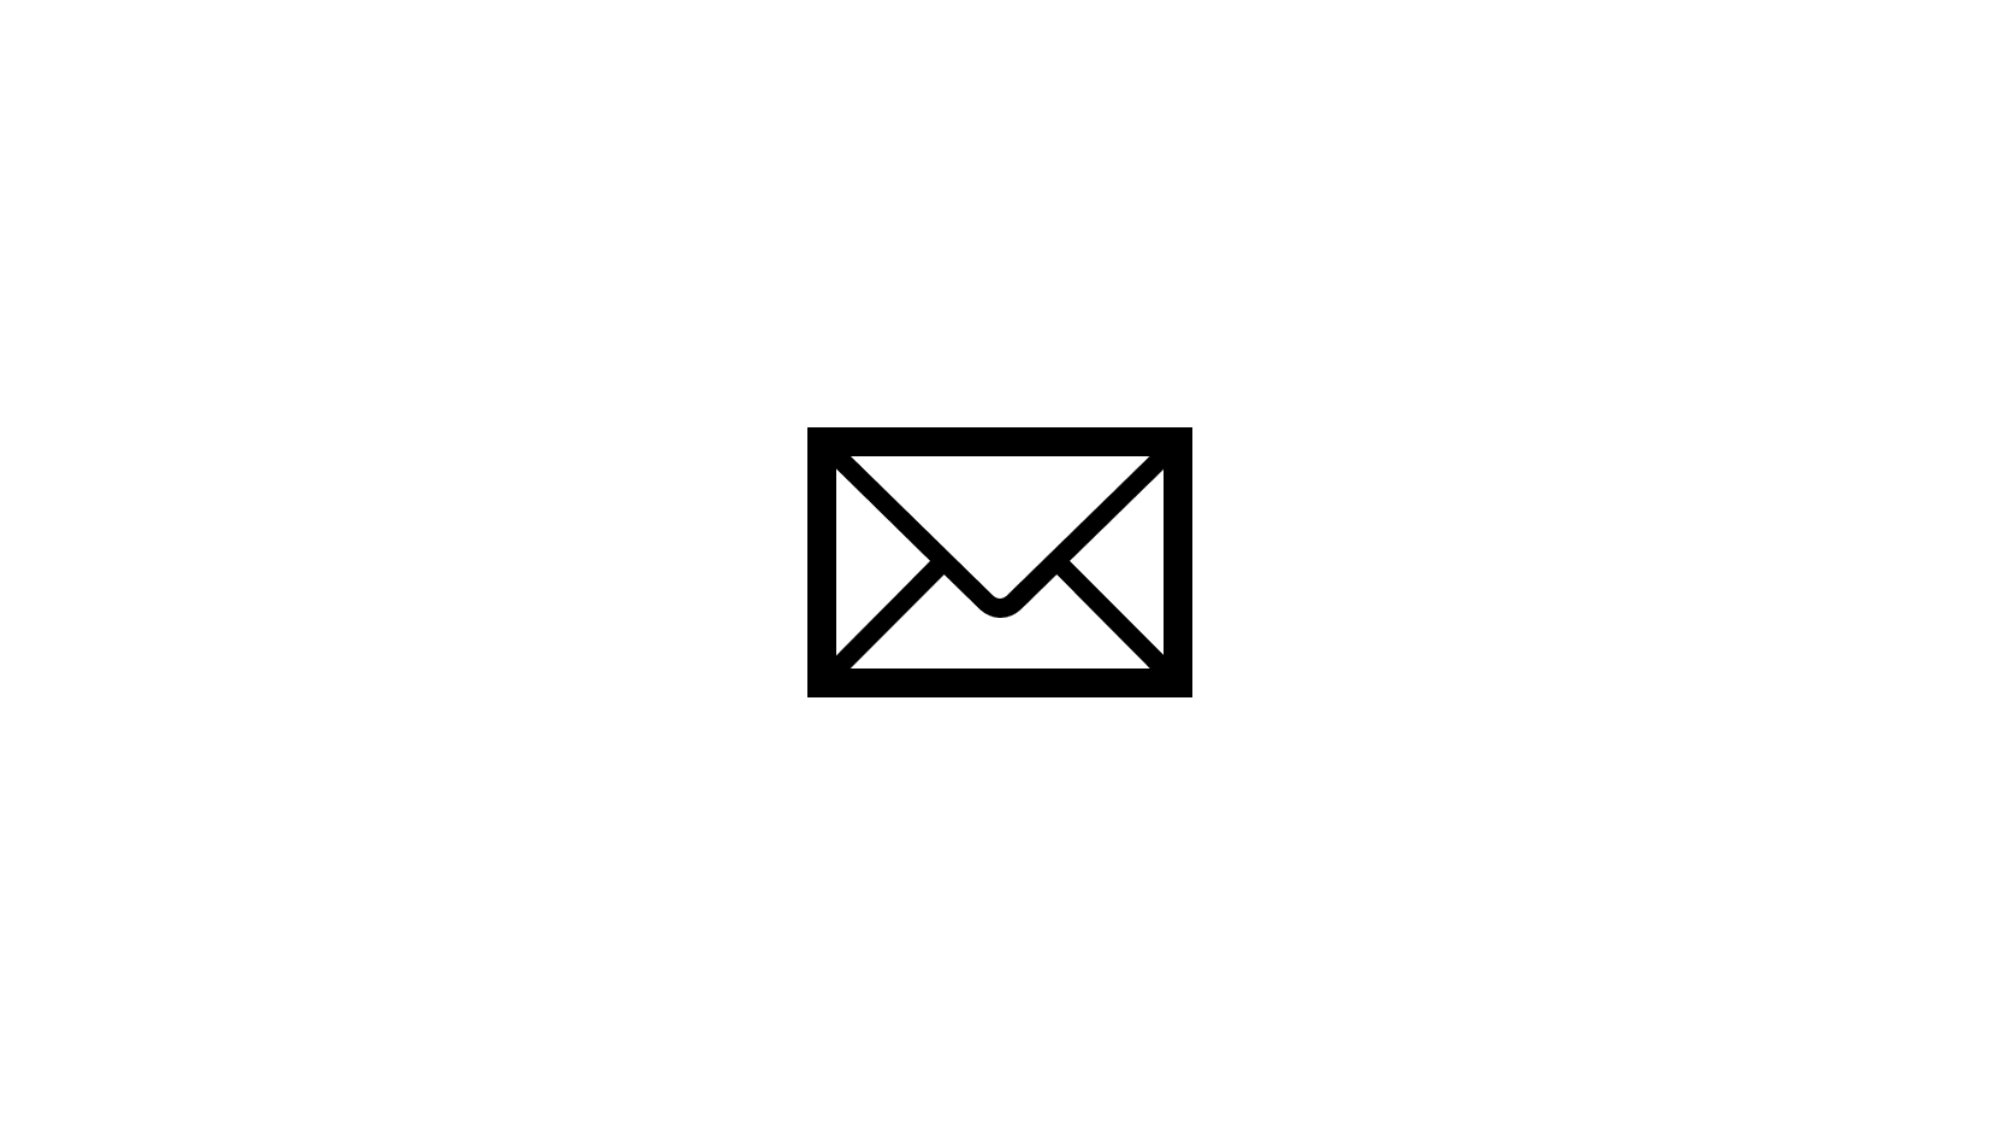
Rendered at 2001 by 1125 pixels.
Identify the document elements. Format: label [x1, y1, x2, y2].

picture [768, 331, 1231, 794]
